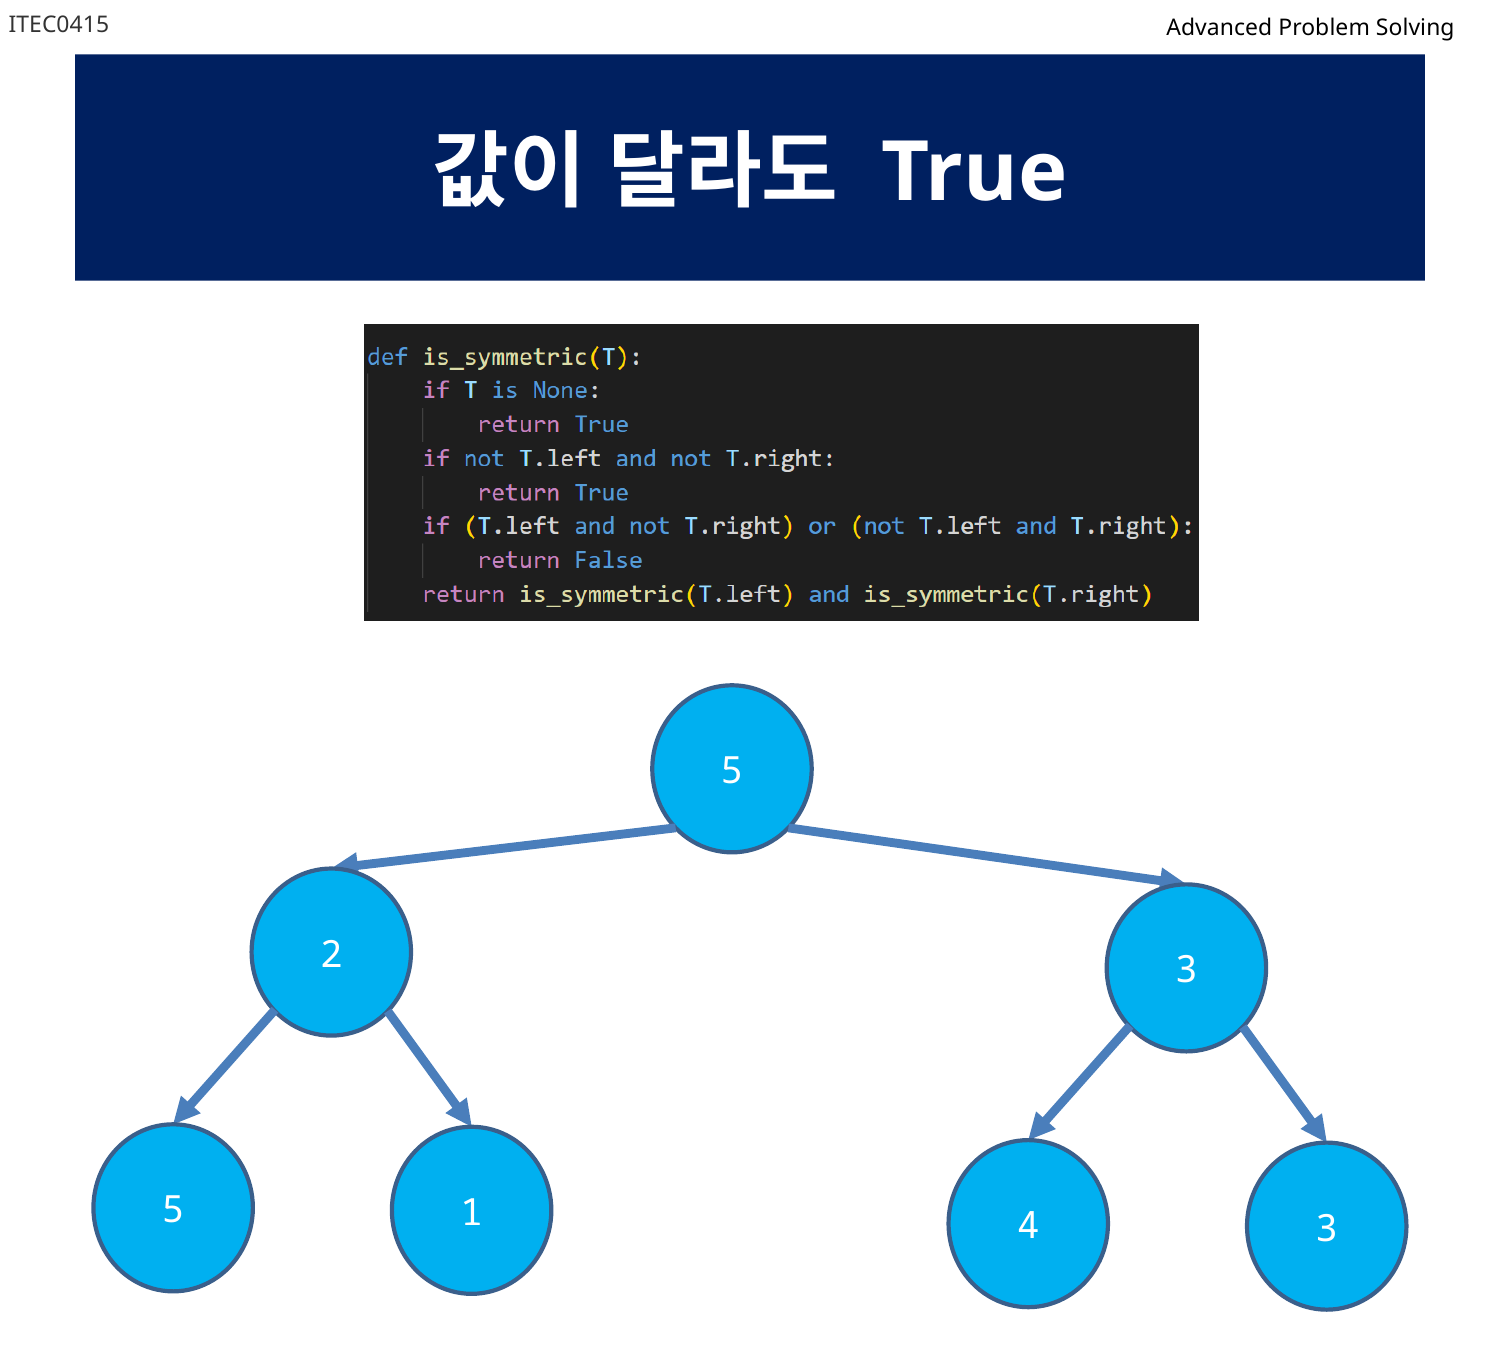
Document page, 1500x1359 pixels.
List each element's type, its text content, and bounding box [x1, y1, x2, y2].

picture [363, 324, 1200, 621]
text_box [93, 685, 1407, 1310]
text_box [0, 1, 1500, 49]
title 값이 달라도 True [75, 60, 1425, 281]
